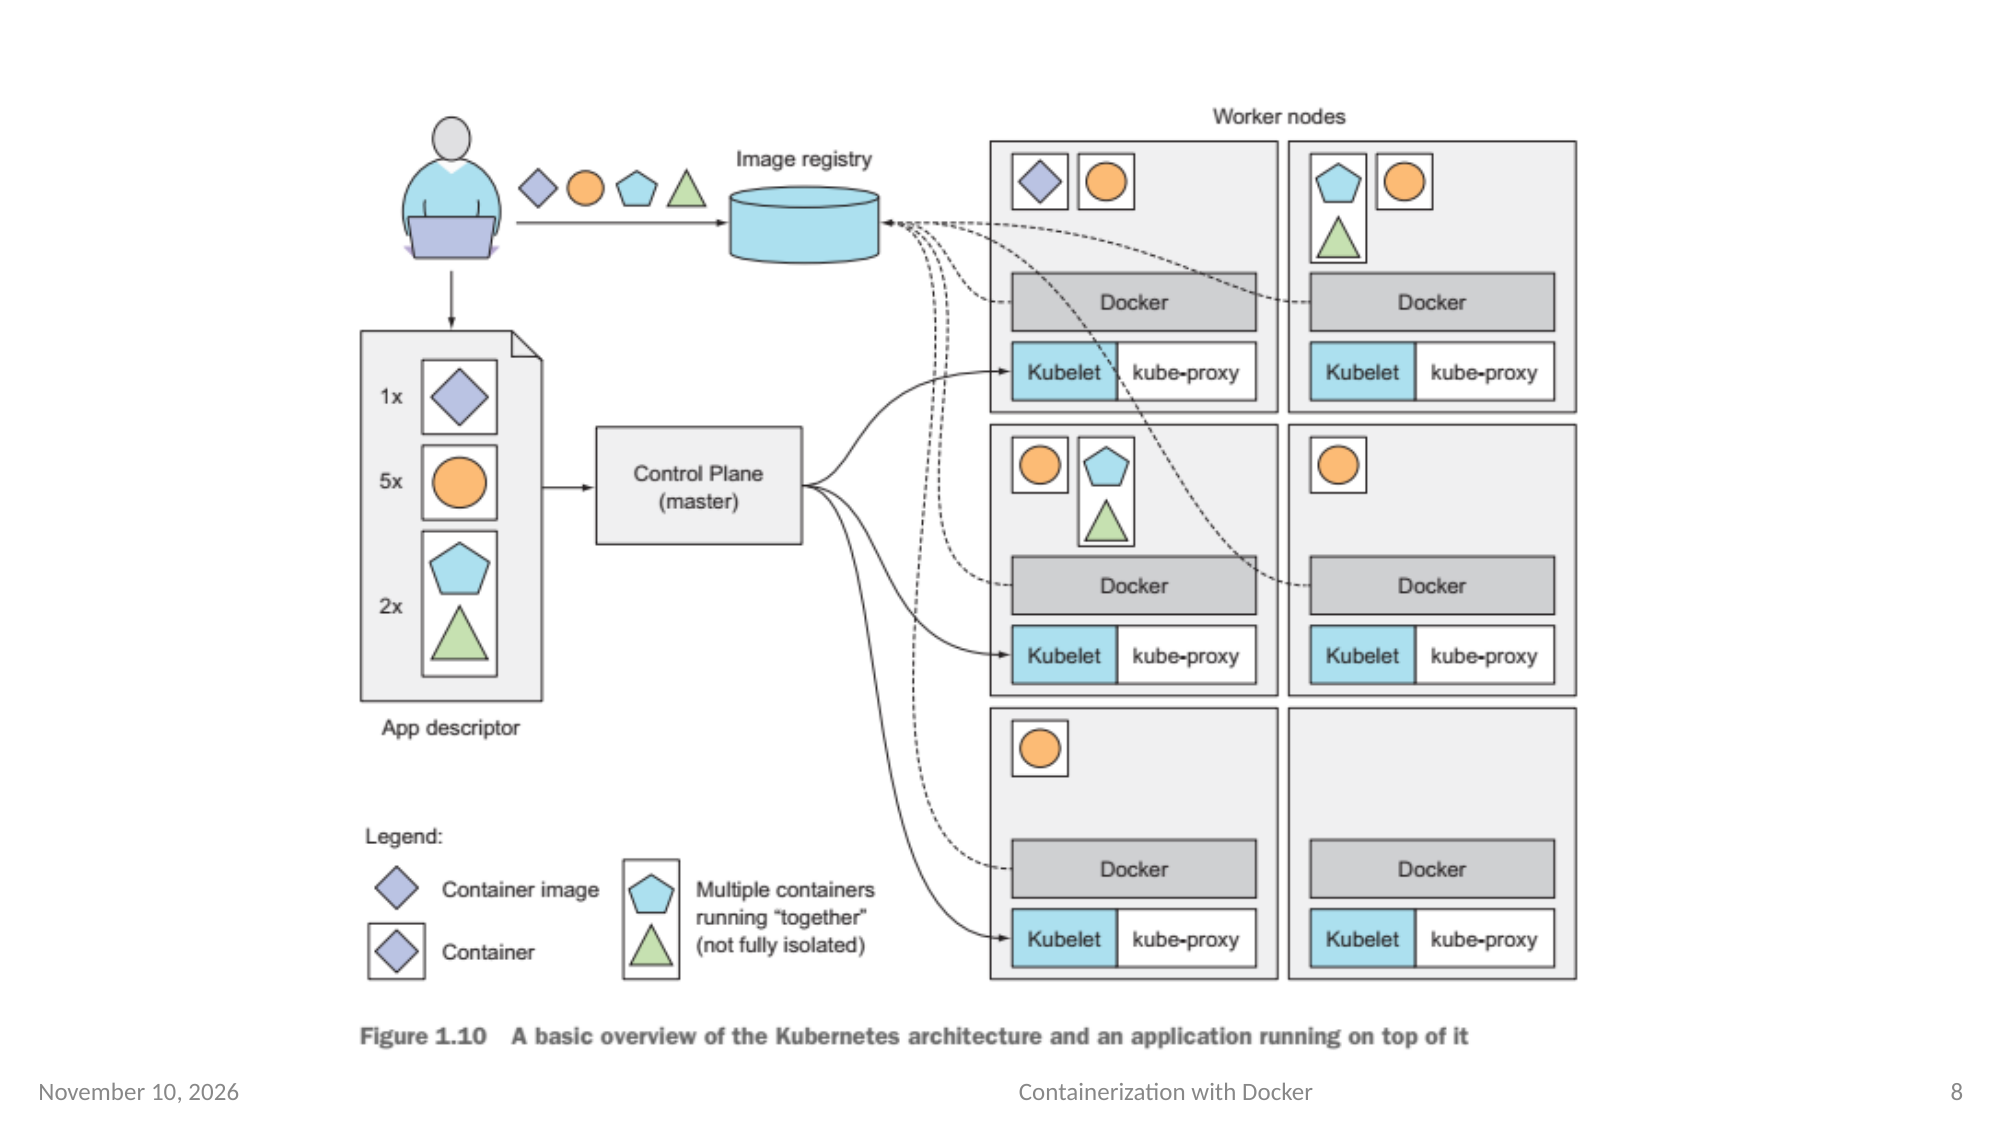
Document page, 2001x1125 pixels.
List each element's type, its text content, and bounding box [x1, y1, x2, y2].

picture [339, 103, 1585, 1053]
slide_number 8 [1859, 1060, 1979, 1121]
footer Containerization with Docker [483, 1060, 1850, 1121]
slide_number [23, 1060, 474, 1121]
